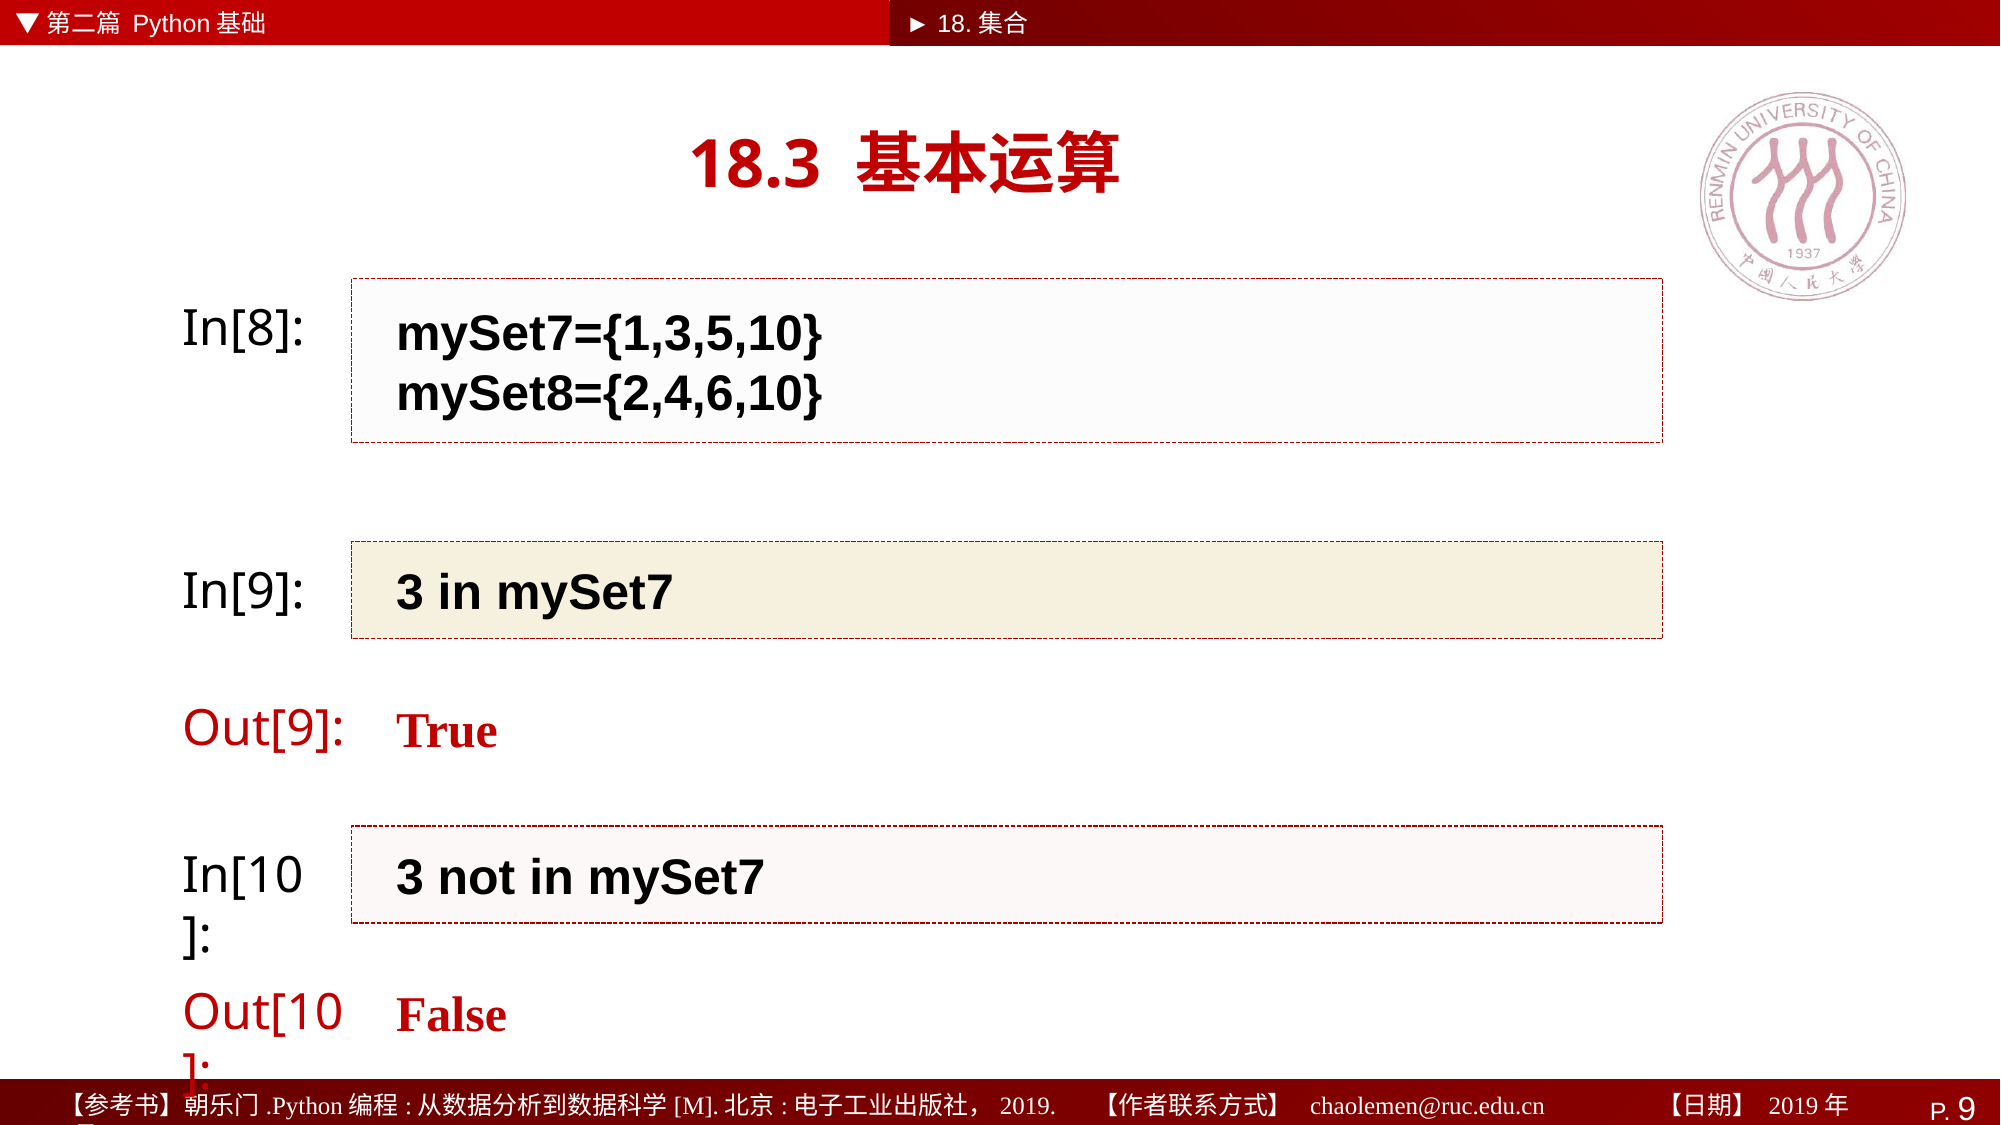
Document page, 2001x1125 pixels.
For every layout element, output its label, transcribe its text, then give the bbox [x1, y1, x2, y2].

list ► 18.集合 [890, 0, 1249, 43]
list ▼第二篇 Python基础 [0, 0, 725, 43]
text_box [167, 278, 1663, 443]
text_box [167, 541, 1663, 776]
picture [1696, 89, 1910, 304]
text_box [167, 826, 1663, 1060]
title 18.3 基本运算 [101, 92, 1710, 229]
